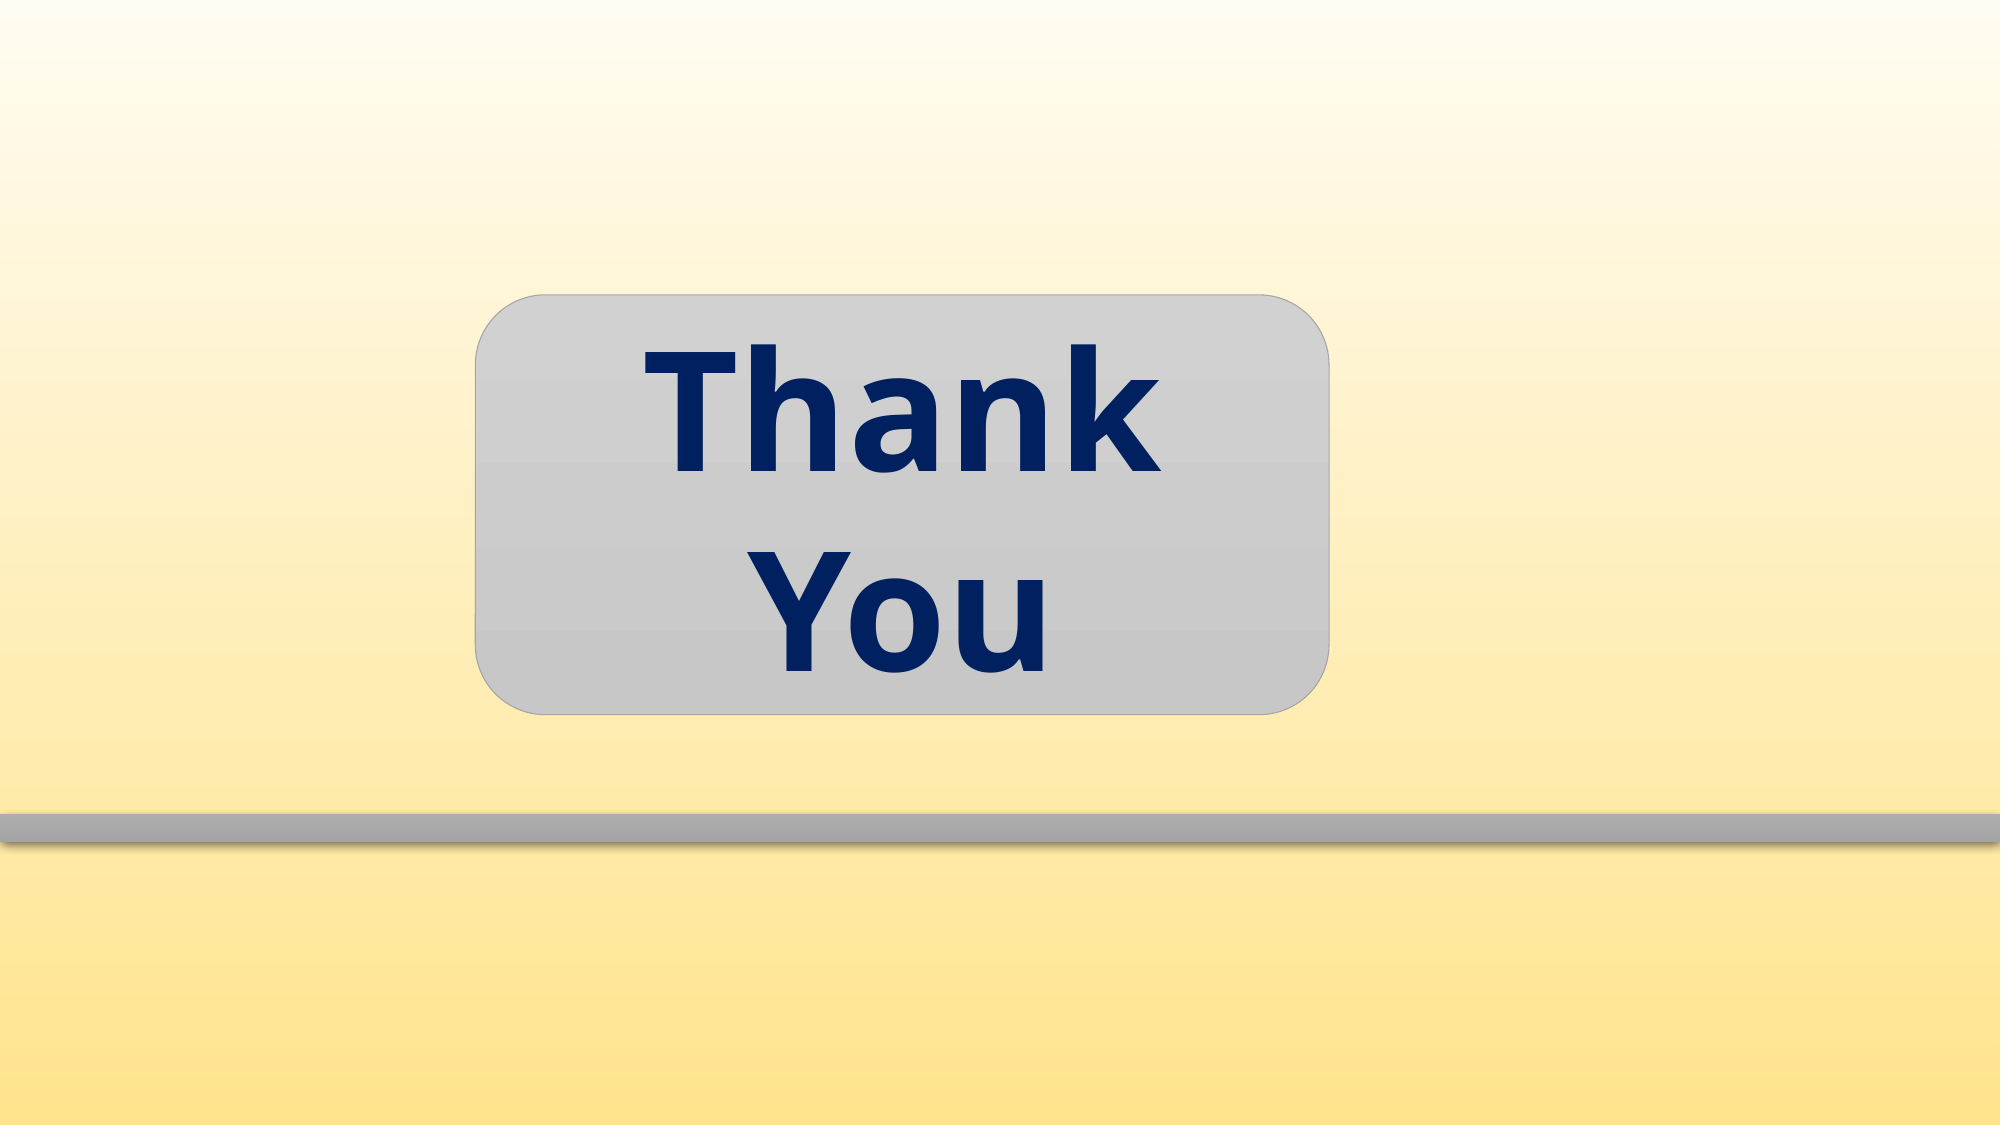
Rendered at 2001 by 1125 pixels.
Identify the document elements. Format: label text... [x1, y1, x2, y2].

text_box Thank You [474, 294, 1330, 716]
text_box [0, 814, 2000, 842]
